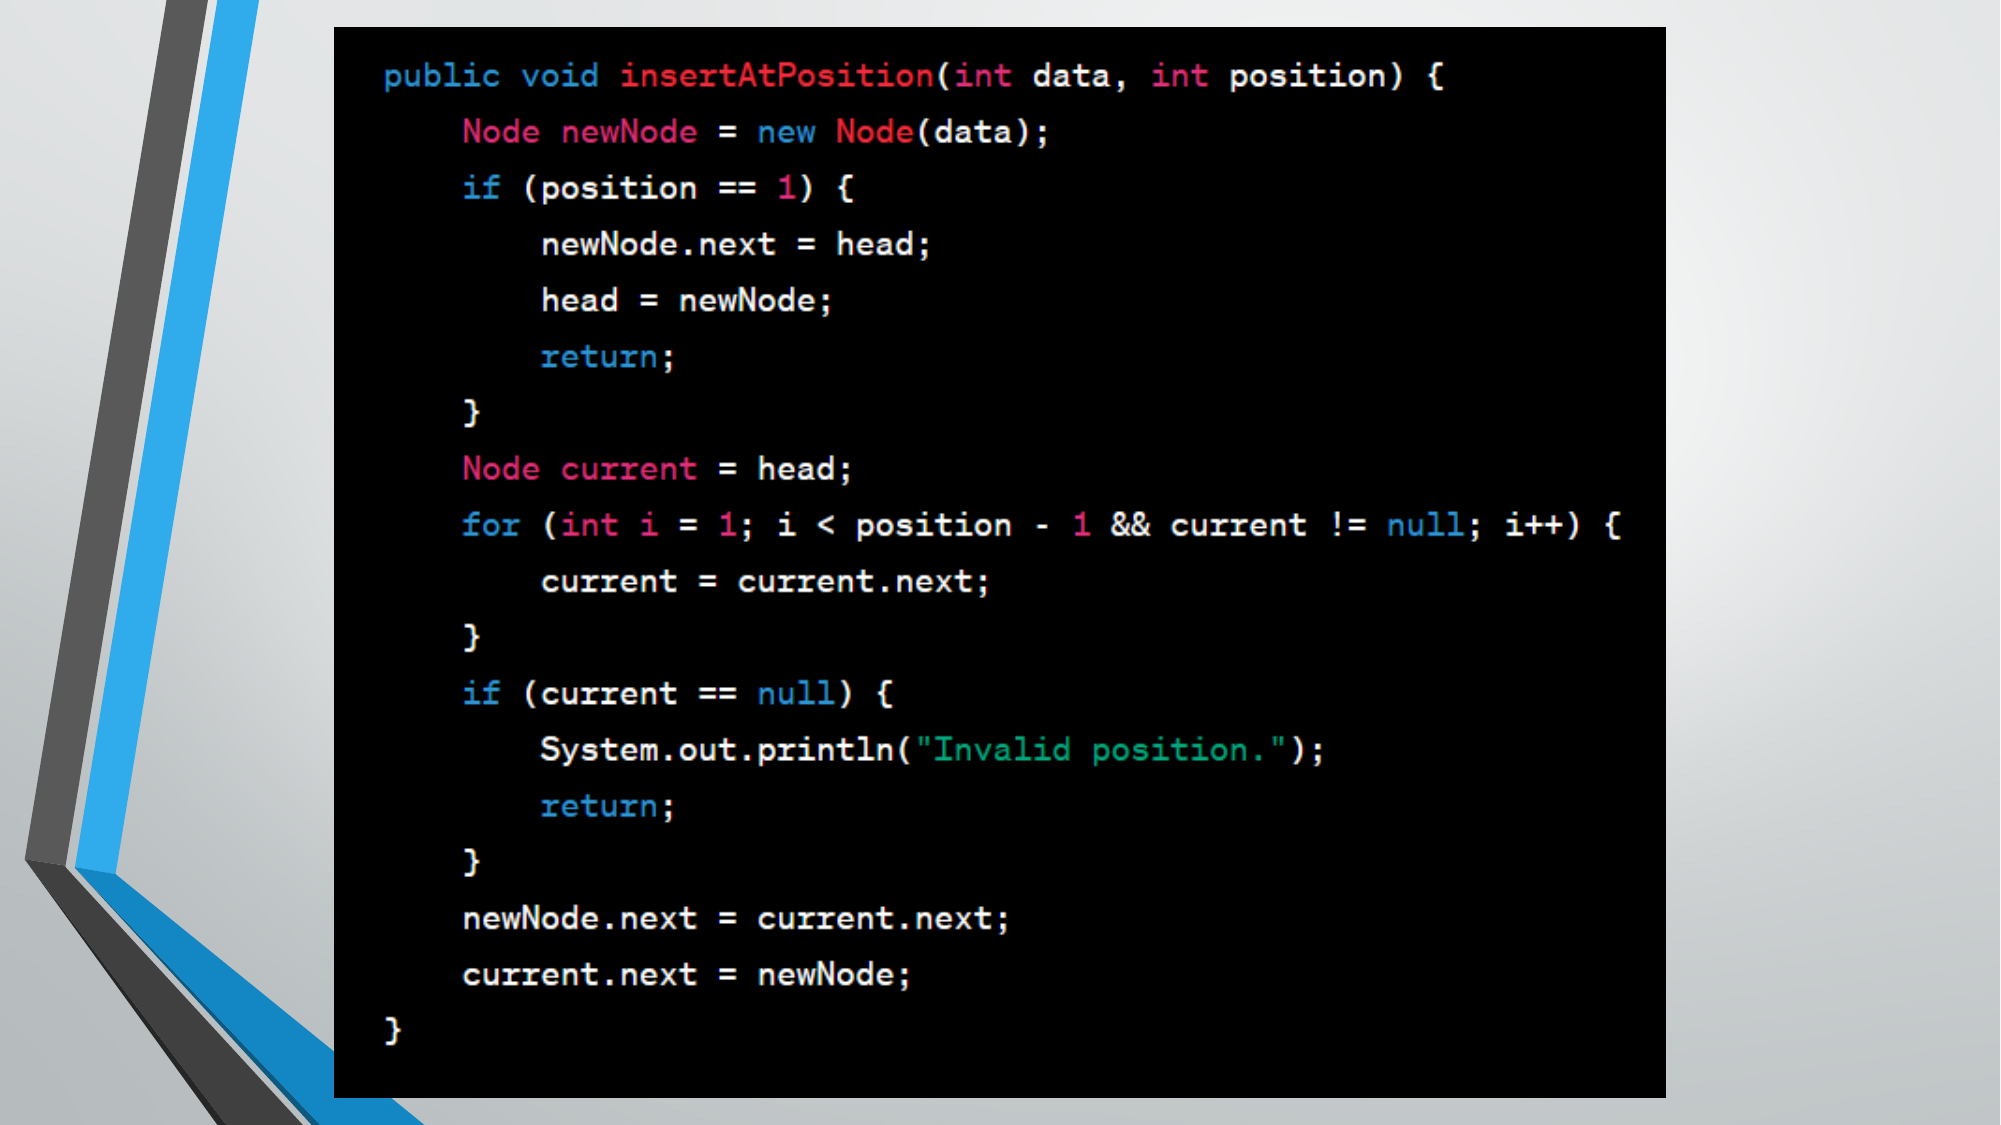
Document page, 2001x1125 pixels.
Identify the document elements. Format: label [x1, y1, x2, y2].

picture [334, 26, 1666, 1099]
